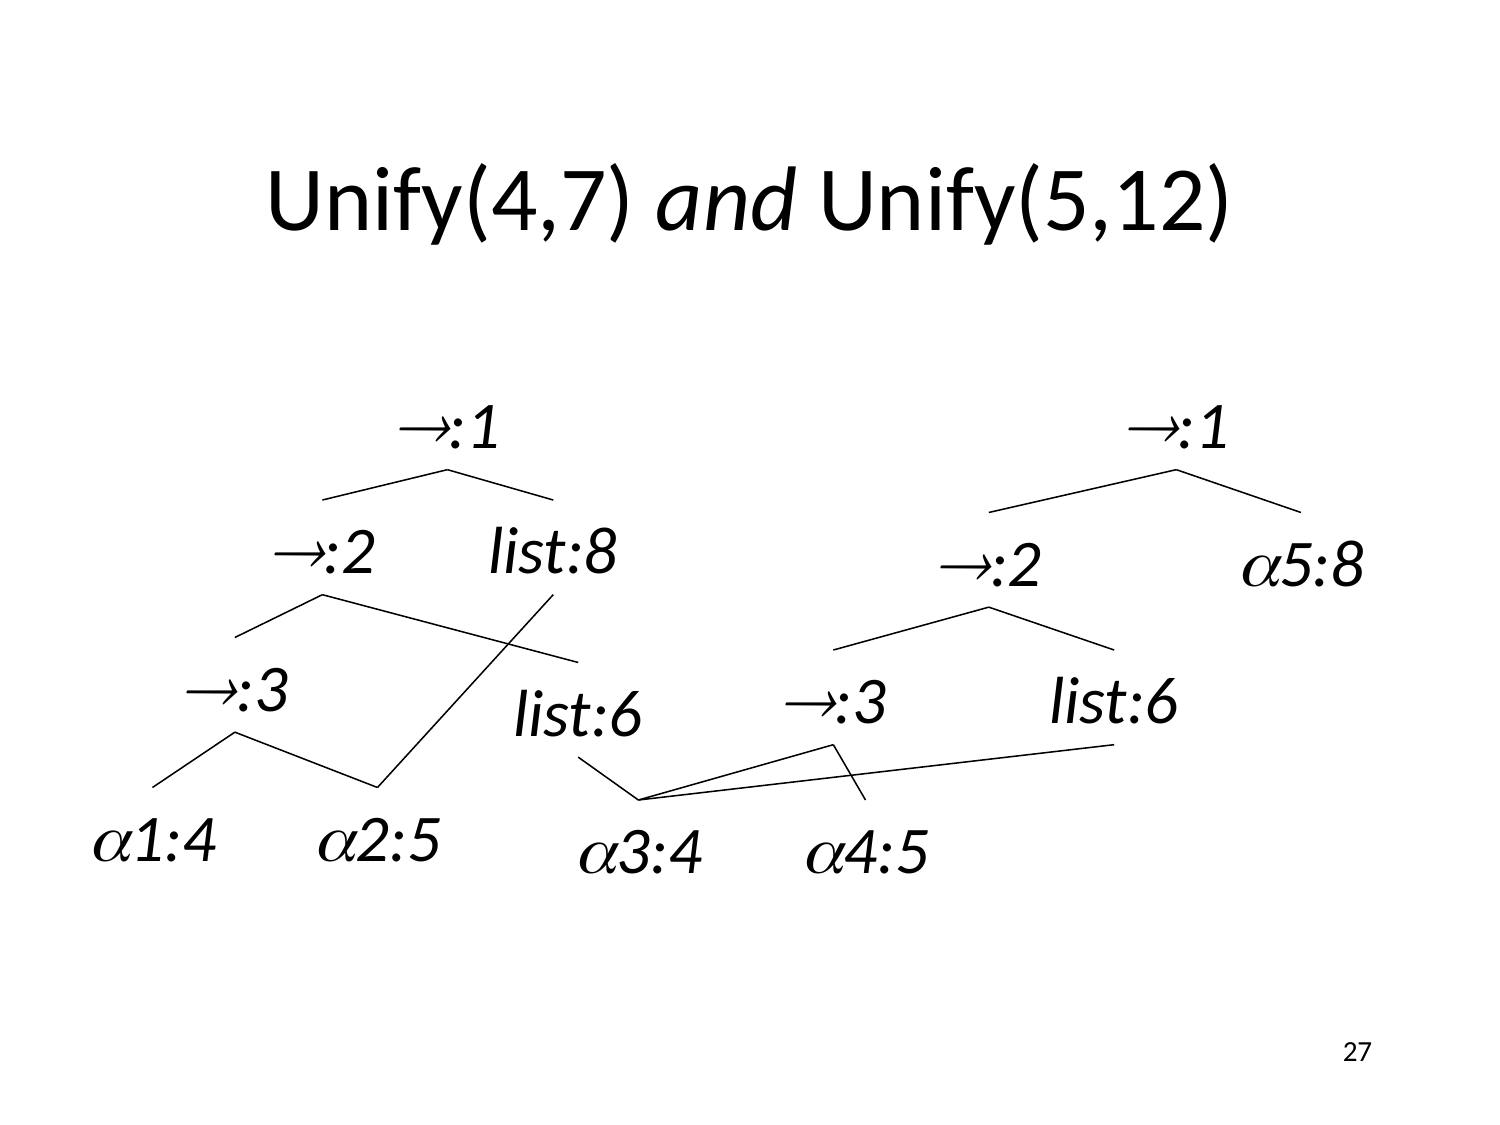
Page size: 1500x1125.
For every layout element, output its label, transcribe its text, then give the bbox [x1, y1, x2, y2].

text_box :1 [379, 374, 516, 469]
text_box :3 [765, 649, 902, 744]
text_box list:6 [1034, 649, 1194, 745]
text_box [234, 595, 321, 638]
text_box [554, 595, 579, 663]
text_box :1 [1108, 374, 1245, 469]
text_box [988, 470, 1174, 513]
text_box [833, 608, 986, 651]
text_box 3:4 [559, 799, 717, 895]
text_box 2:5 [298, 796, 456, 883]
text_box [447, 470, 554, 501]
slide_number 27 [1074, 1024, 1388, 1101]
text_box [234, 733, 372, 788]
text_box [322, 595, 376, 663]
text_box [638, 745, 1115, 801]
title Unify(4,7) and Unify(5,12) [112, 99, 1388, 288]
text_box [1175, 470, 1302, 513]
text_box list:6 [558, 662, 658, 758]
text_box 5:8 [1222, 512, 1380, 608]
text_box 4:5 [787, 809, 944, 895]
text_box :2 [254, 499, 391, 594]
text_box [988, 608, 1115, 651]
text_box :3 [167, 637, 303, 731]
text_box list:8 [473, 499, 633, 595]
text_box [322, 470, 446, 501]
text_box :2 [921, 512, 1057, 606]
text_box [578, 758, 639, 801]
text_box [152, 733, 232, 788]
text_box 1:4 [73, 787, 231, 883]
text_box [377, 595, 554, 788]
